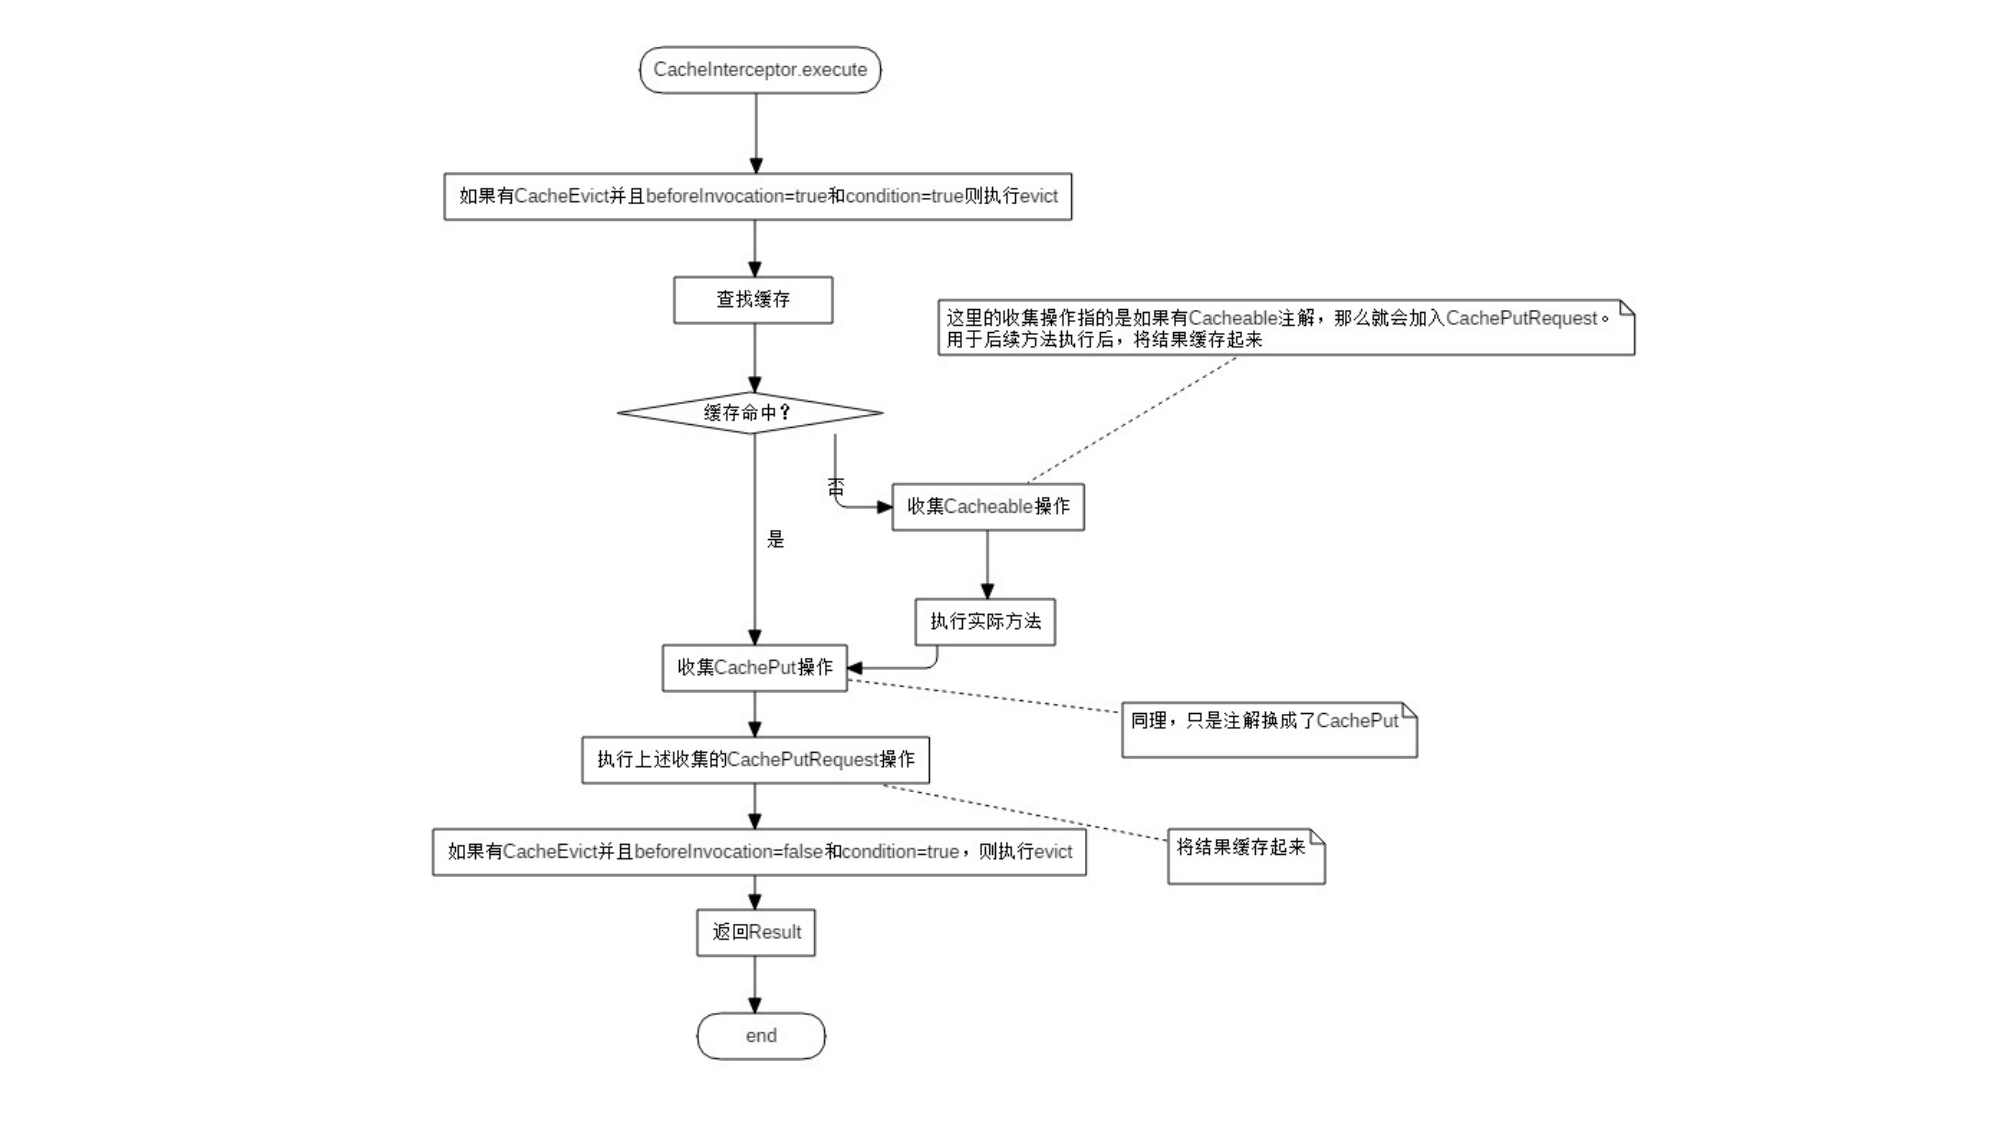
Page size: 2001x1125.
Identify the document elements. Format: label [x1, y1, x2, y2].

picture [419, 33, 1693, 1117]
